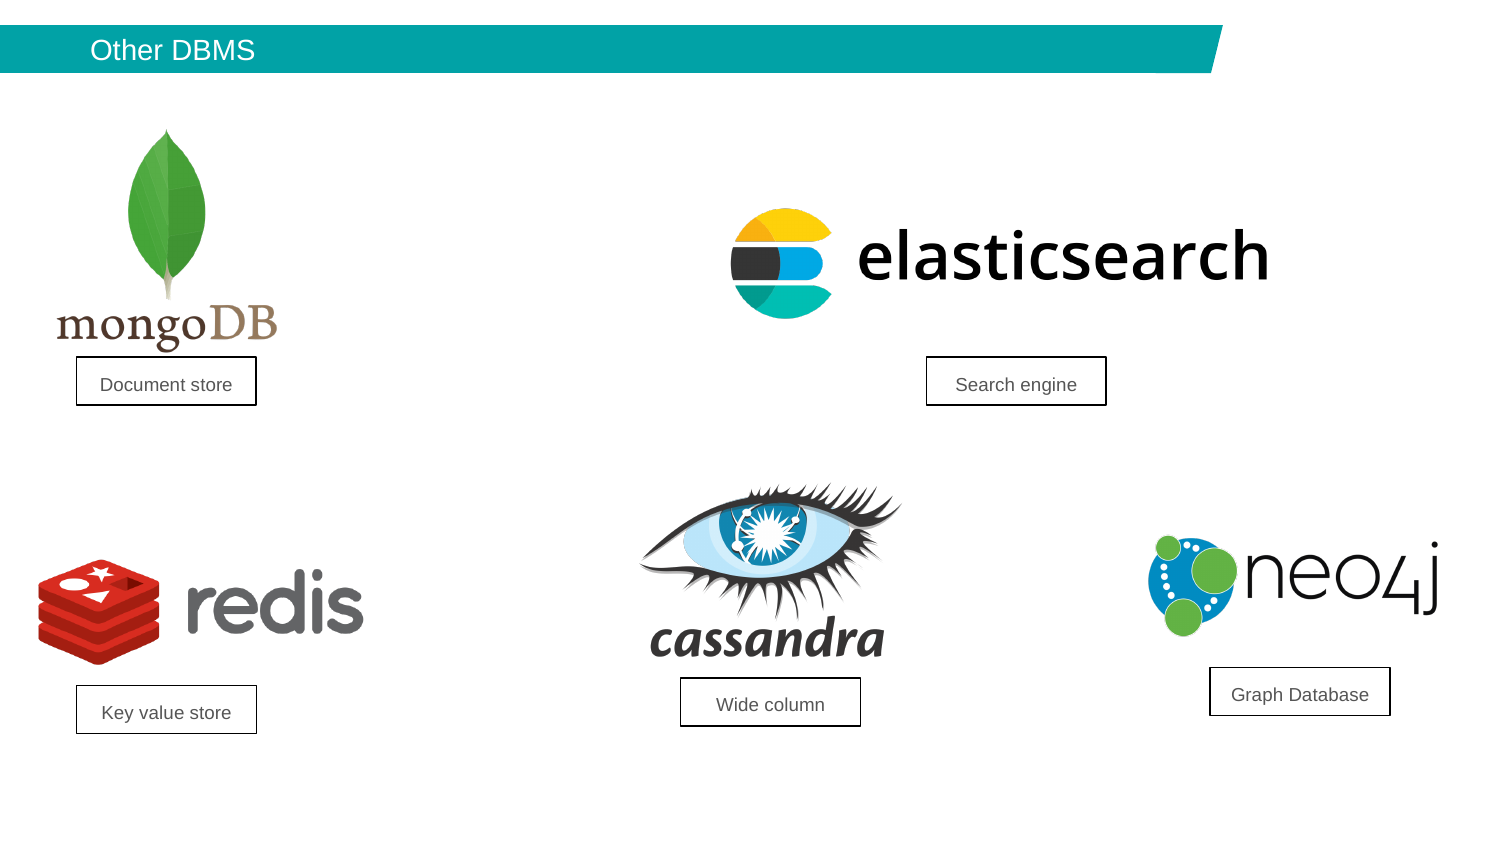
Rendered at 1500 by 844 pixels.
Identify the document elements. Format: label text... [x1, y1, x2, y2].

picture [717, 201, 1281, 326]
picture [49, 122, 284, 358]
text_box Graph Database [1210, 676, 1390, 716]
picture [1136, 503, 1451, 668]
text_box Other DBMS [0, 25, 1167, 73]
text_box Search engine [926, 357, 1107, 406]
text_box Document store [76, 366, 257, 406]
text_box Wide column [680, 677, 861, 726]
picture [633, 477, 907, 661]
picture [33, 556, 368, 668]
text_box Key value store [76, 685, 257, 734]
text_box [1155, 25, 1223, 74]
